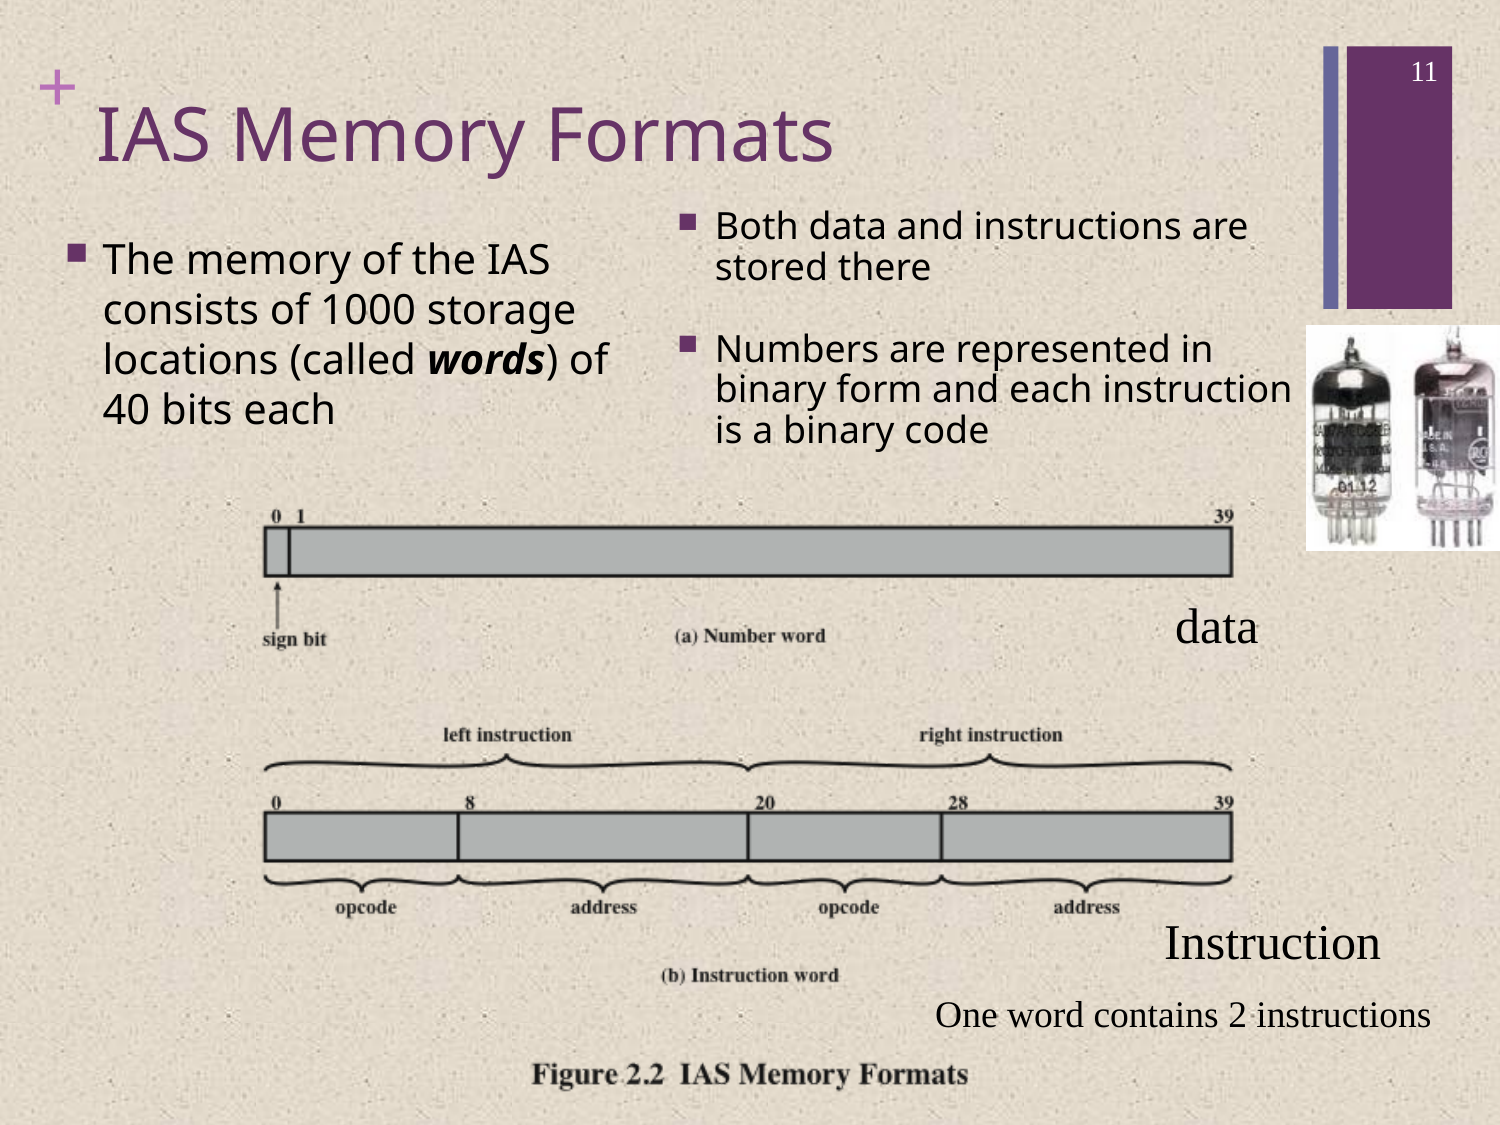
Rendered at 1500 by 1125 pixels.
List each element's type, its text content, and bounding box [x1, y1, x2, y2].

picture [224, 461, 1500, 1125]
list The memory of the IAS consists of 1000 storage locations (called words) of 40 bits each [50, 224, 671, 548]
title IAS Memory Formats [81, 79, 1322, 263]
text_box One word contains 2 instructions [1275, 982, 1465, 1043]
text_box Instruction [1275, 902, 1397, 978]
slide_number 11 [1362, 39, 1454, 100]
picture [0, 0, 1500, 1125]
list Both data and instructions are stored there Numbers are represented in binary form and each instruction is a binary code [662, 200, 1313, 463]
